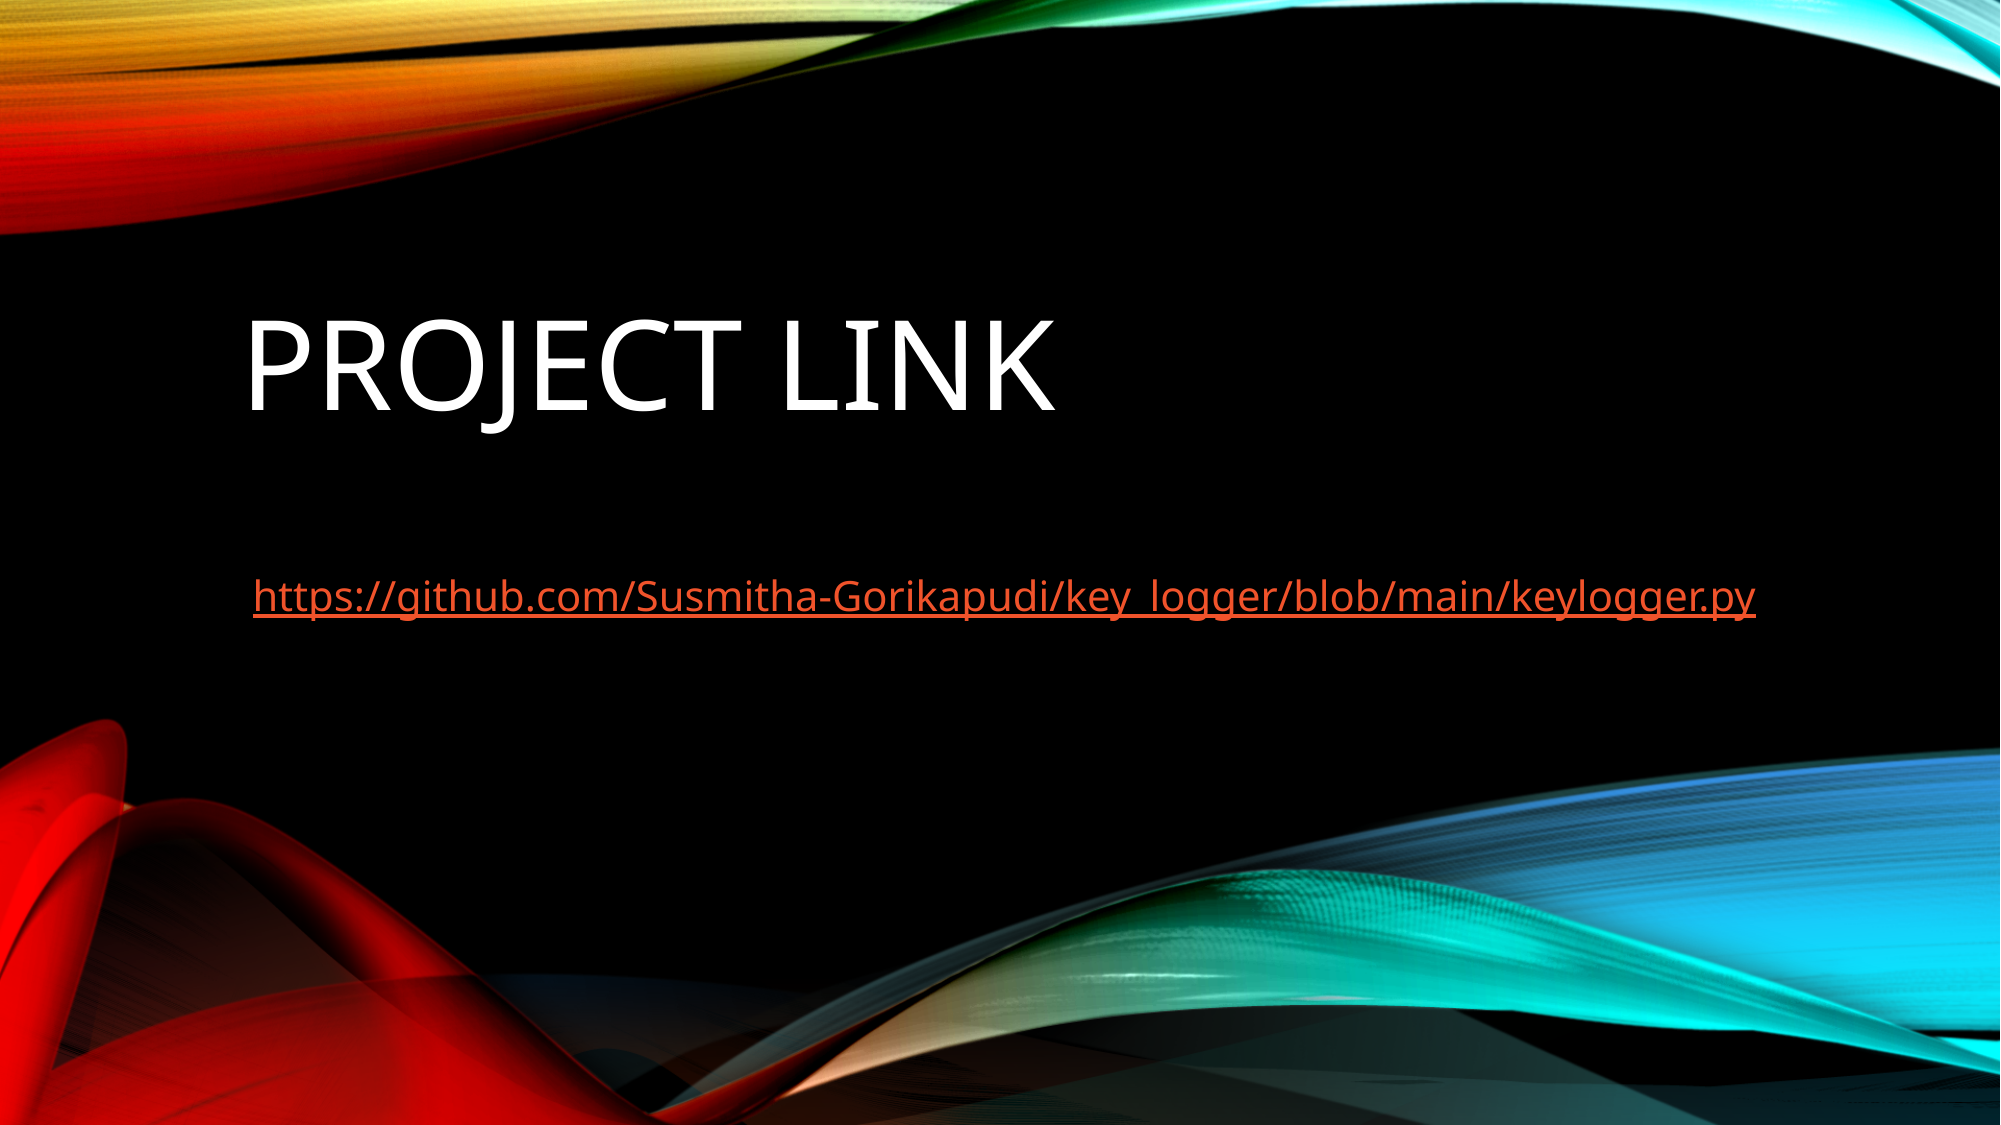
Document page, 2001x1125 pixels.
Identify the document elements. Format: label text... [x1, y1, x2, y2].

picture [0, 0, 2000, 237]
subtitle https://github.com/Susmitha-Gorikapudi/key_logger/blob/main/keylogger.py [237, 562, 1913, 676]
picture [0, 717, 2000, 1125]
title Project link [225, 295, 1775, 596]
